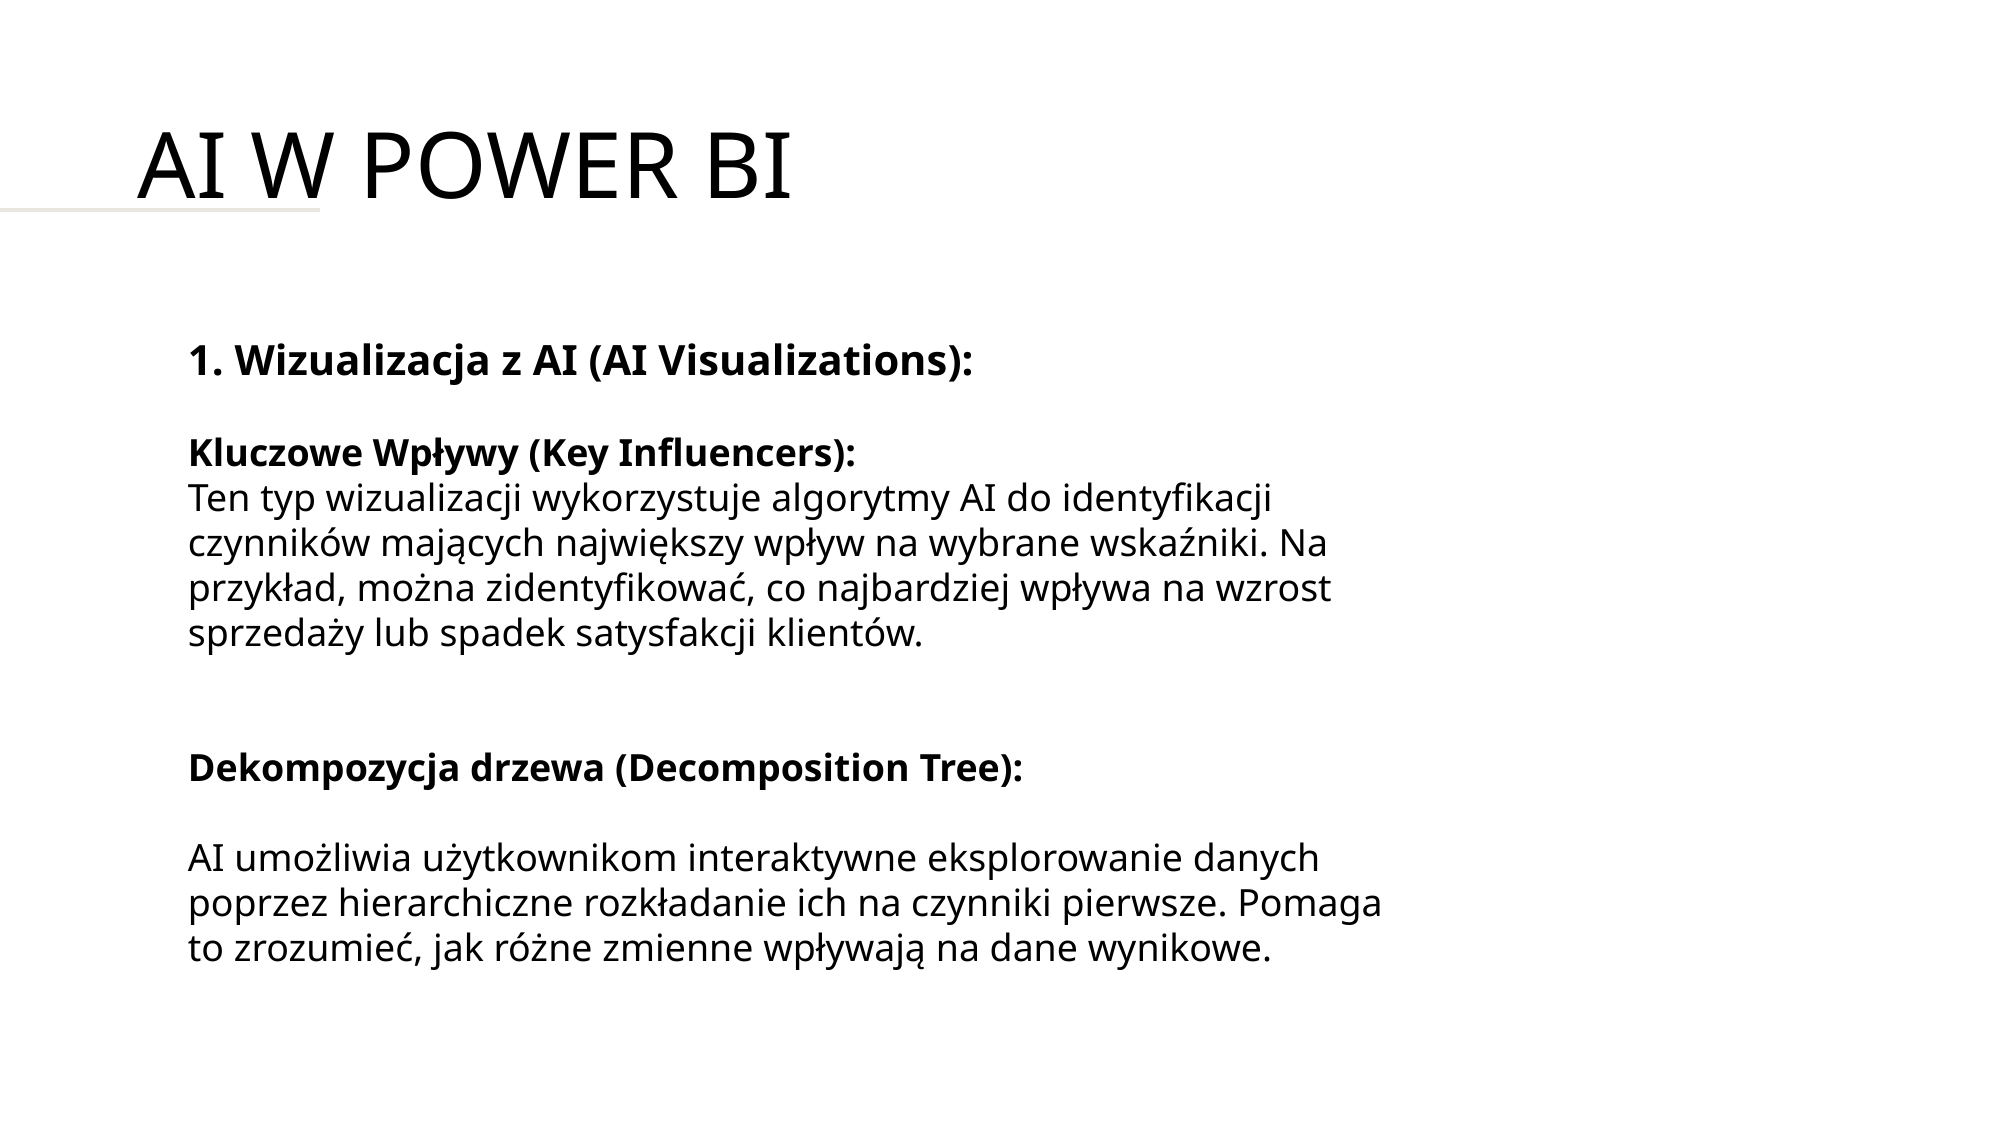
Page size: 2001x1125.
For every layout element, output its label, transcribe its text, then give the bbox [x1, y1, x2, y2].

title AI w Power BI [137, 59, 1863, 278]
text_box 1. Wizualizacja z AI (AI Visualizations): Kluczowe Wpływy (Key Influencers): Ten typ wizualizacji wykorzystuje algorytmy AI do identyfikacji czynników mających największy wpływ na wybrane wskaźniki. Na przykład, można zidentyfikować, co najbardziej wpływa na wzrost sprzedaży lub spadek satysfakcji klientów. Dekompozycja drzewa (Decomposition Tree): AI umożliwia użytkownikom interaktywne eksplorowanie danych poprzez hierarchiczne rozkładanie ich na czynniki pierwsze. Pomaga to zrozumieć, jak różne zmienne wpływają na dane wynikowe. [173, 326, 1414, 977]
